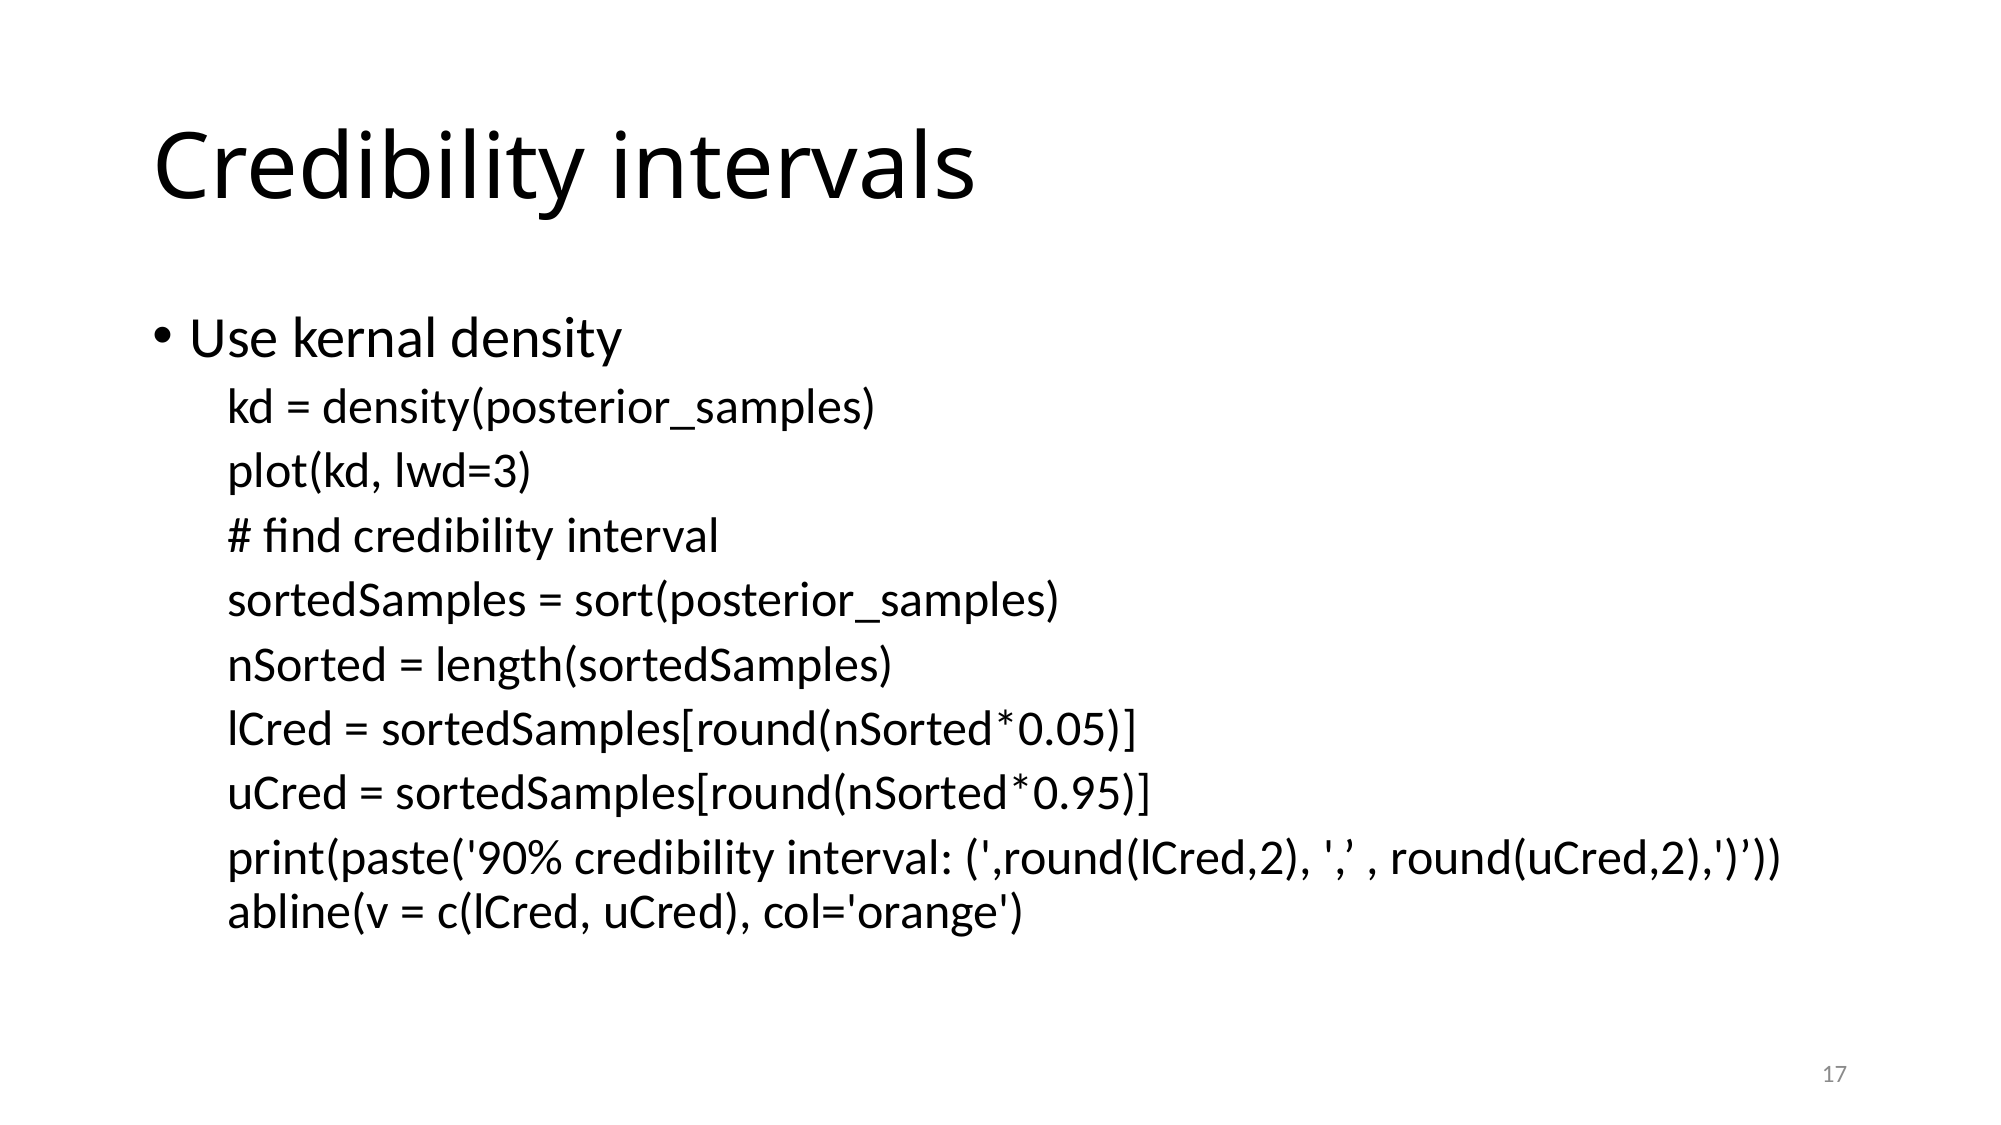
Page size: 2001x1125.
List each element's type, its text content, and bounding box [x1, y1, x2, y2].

title Credibility intervals [137, 59, 1863, 278]
slide_number 17 [1412, 1042, 1863, 1103]
list Use kernal density kd = density(posterior_samples) plot(kd, lwd=3) # find credibility interval sortedSamples = sort(posterior_samples) nSorted = length(sortedSamples) lCred = sortedSamples[round(nSorted*0.05)] uCred = sortedSamples[round(nSorted*0.95)] print(paste('90% credibility interval: (',round(lCred,2), ',’ , round(uCred,2),')’)) abline(v = c(lCred, uCred), col='orange') [137, 299, 1863, 1014]
